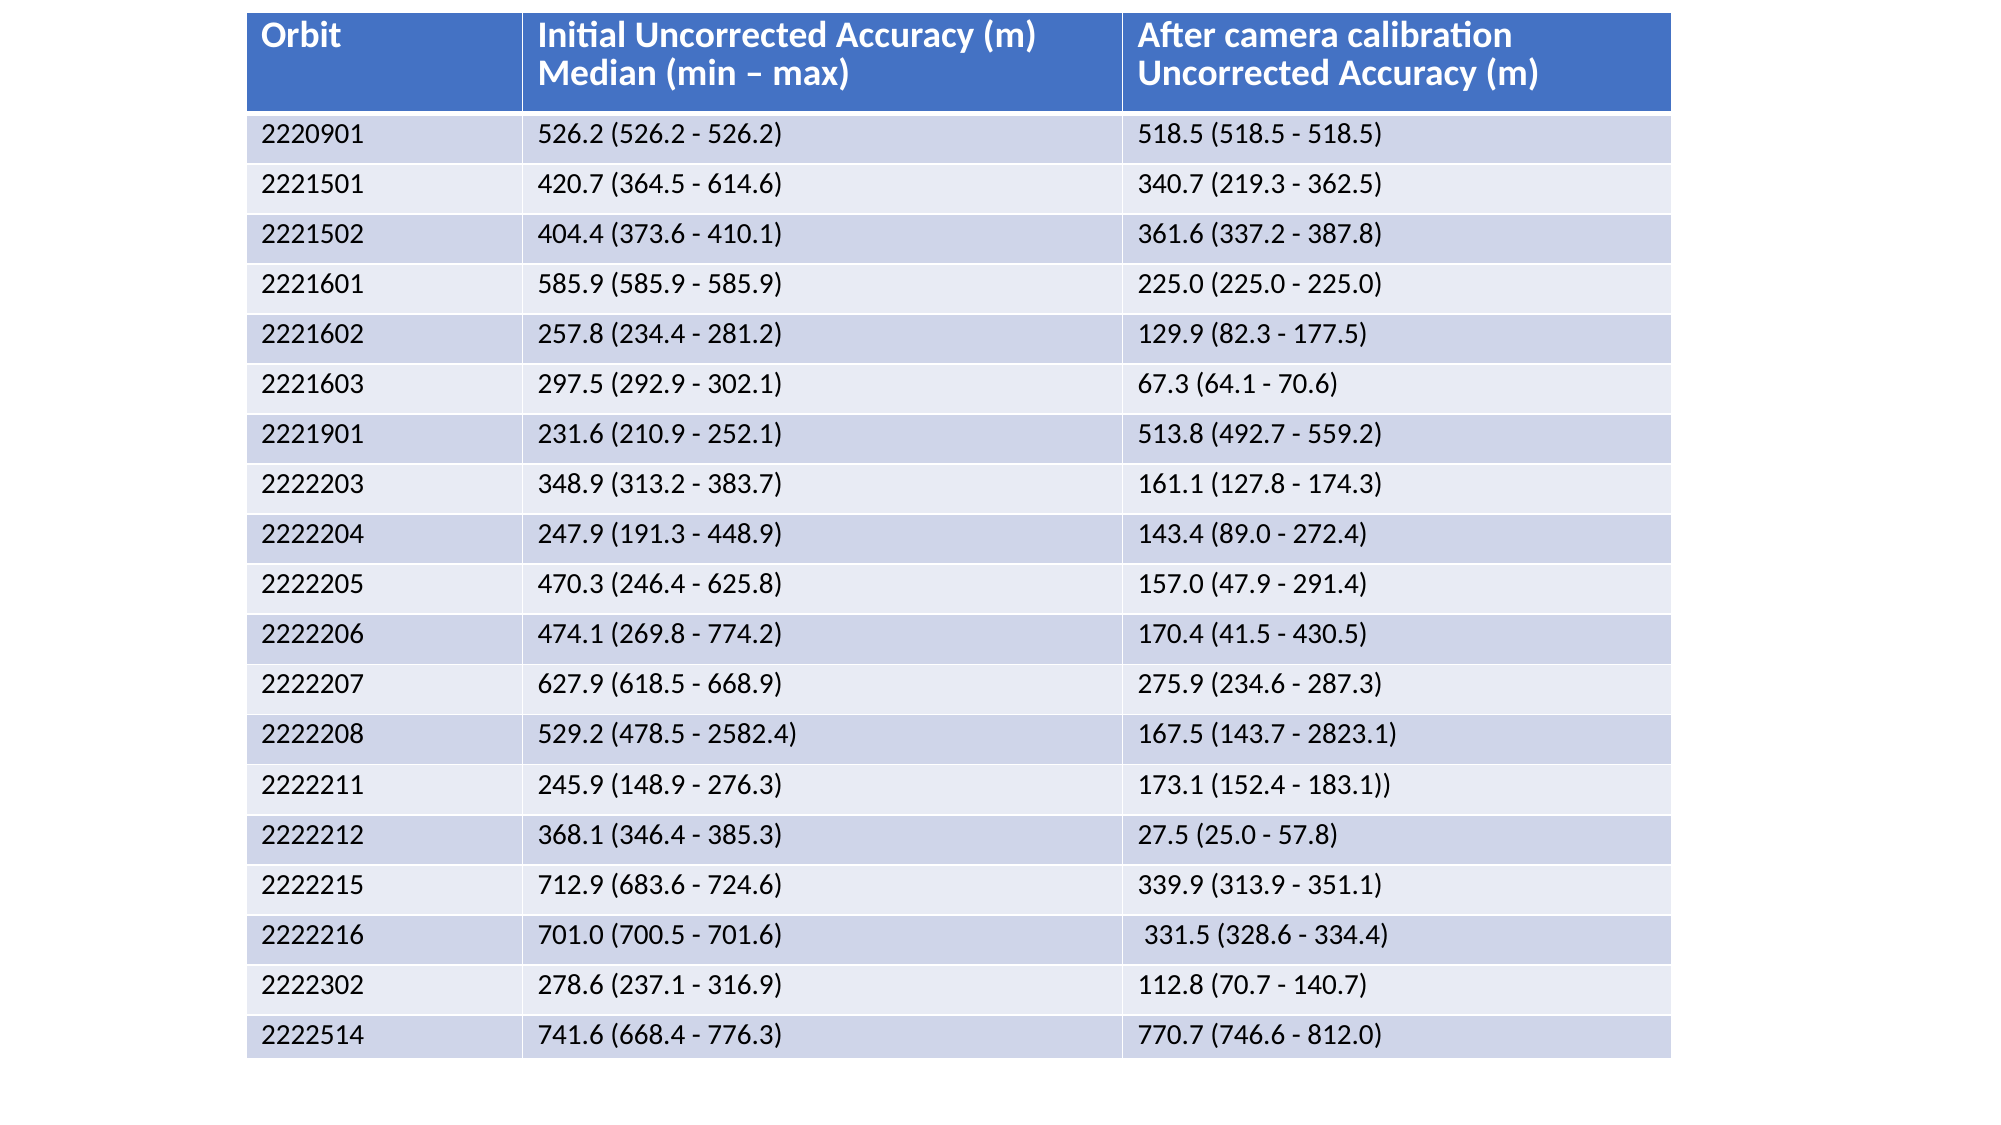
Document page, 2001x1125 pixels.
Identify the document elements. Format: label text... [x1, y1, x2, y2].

table_cell 470.3 (246.4 - 625.8) [523, 565, 1122, 613]
table_cell 2222212 [247, 816, 522, 864]
table_cell 67.3 (64.1 - 70.6) [1123, 365, 1671, 413]
table_cell 143.4 (89.0 - 272.4) [1123, 515, 1671, 563]
table_cell 245.9 (148.9 - 276.3) [523, 765, 1122, 814]
table_cell 2222205 [247, 565, 522, 613]
table_cell 518.5 (518.5 - 518.5) [1123, 116, 1671, 163]
table_cell 474.1 (269.8 - 774.2) [523, 615, 1122, 664]
table_cell 129.9 (82.3 - 177.5) [1123, 315, 1671, 363]
table_cell 526.2 (526.2 - 526.2) [523, 116, 1122, 163]
table_cell 348.9 (313.2 - 383.7) [523, 465, 1122, 513]
table_cell 2221602 [247, 315, 522, 363]
table_cell 2221601 [247, 265, 522, 313]
table_cell 529.2 (478.5 - 2582.4) [523, 715, 1122, 764]
table_cell 2222204 [247, 515, 522, 563]
table_cell 339.9 (313.9 - 351.1) [1123, 866, 1671, 914]
table_cell 2221502 [247, 215, 522, 263]
table_cell 770.7 (746.6 - 812.0) [1123, 1016, 1671, 1058]
table_cell 741.6 (668.4 - 776.3) [523, 1016, 1122, 1058]
table_cell 2222211 [247, 765, 522, 814]
table_cell 2222216 [247, 916, 522, 964]
table_cell 278.6 (237.1 - 316.9) [523, 966, 1122, 1014]
table_cell 275.9 (234.6 - 287.3) [1123, 665, 1671, 714]
table_cell 420.7 (364.5 - 614.6) [523, 165, 1122, 213]
table_cell 231.6 (210.9 - 252.1) [523, 415, 1122, 463]
table_cell 404.4 (373.6 - 410.1) [523, 215, 1122, 263]
table_header Orbit [247, 13, 522, 111]
table_cell 2222207 [247, 665, 522, 714]
table_cell 701.0 (700.5 - 701.6) [523, 916, 1122, 964]
table_header Initial Uncorrected Accuracy (m) Median (min – max) [523, 13, 1122, 111]
table_cell 712.9 (683.6 - 724.6) [523, 866, 1122, 914]
table_cell 2222206 [247, 615, 522, 664]
table_cell 2222302 [247, 966, 522, 1014]
table_cell 627.9 (618.5 - 668.9) [523, 665, 1122, 714]
table_header After camera calibration Uncorrected Accuracy (m) [1123, 13, 1671, 111]
table_cell 225.0 (225.0 - 225.0) [1123, 265, 1671, 313]
table_cell 170.4 (41.5 - 430.5) [1123, 615, 1671, 664]
table_cell 157.0 (47.9 - 291.4) [1123, 565, 1671, 613]
table_cell 2220901 [247, 116, 522, 163]
table_cell 167.5 (143.7 - 2823.1) [1123, 715, 1671, 764]
table_cell 2222215 [247, 866, 522, 914]
table_cell 2222203 [247, 465, 522, 513]
table_cell 585.9 (585.9 - 585.9) [523, 265, 1122, 313]
table_cell 340.7 (219.3 - 362.5) [1123, 165, 1671, 213]
table_cell 2221501 [247, 165, 522, 213]
table_cell 257.8 (234.4 - 281.2) [523, 315, 1122, 363]
table_cell 513.8 (492.7 - 559.2) [1123, 415, 1671, 463]
table_cell 247.9 (191.3 - 448.9) [523, 515, 1122, 563]
table_cell 2222514 [247, 1016, 522, 1058]
table_cell 27.5 (25.0 - 57.8) [1123, 816, 1671, 864]
table_cell 161.1 (127.8 - 174.3) [1123, 465, 1671, 513]
table_cell 112.8 (70.7 - 140.7) [1123, 966, 1671, 1014]
table_cell 331.5 (328.6 - 334.4) [1123, 916, 1671, 964]
table_cell 2221603 [247, 365, 522, 413]
table_cell 368.1 (346.4 - 385.3) [523, 816, 1122, 864]
table_cell 2221901 [247, 415, 522, 463]
table_cell 297.5 (292.9 - 302.1) [523, 365, 1122, 413]
table_cell 2222208 [247, 715, 522, 764]
table_cell 173.1 (152.4 - 183.1)) [1123, 765, 1671, 814]
table_cell 361.6 (337.2 - 387.8) [1123, 215, 1671, 263]
